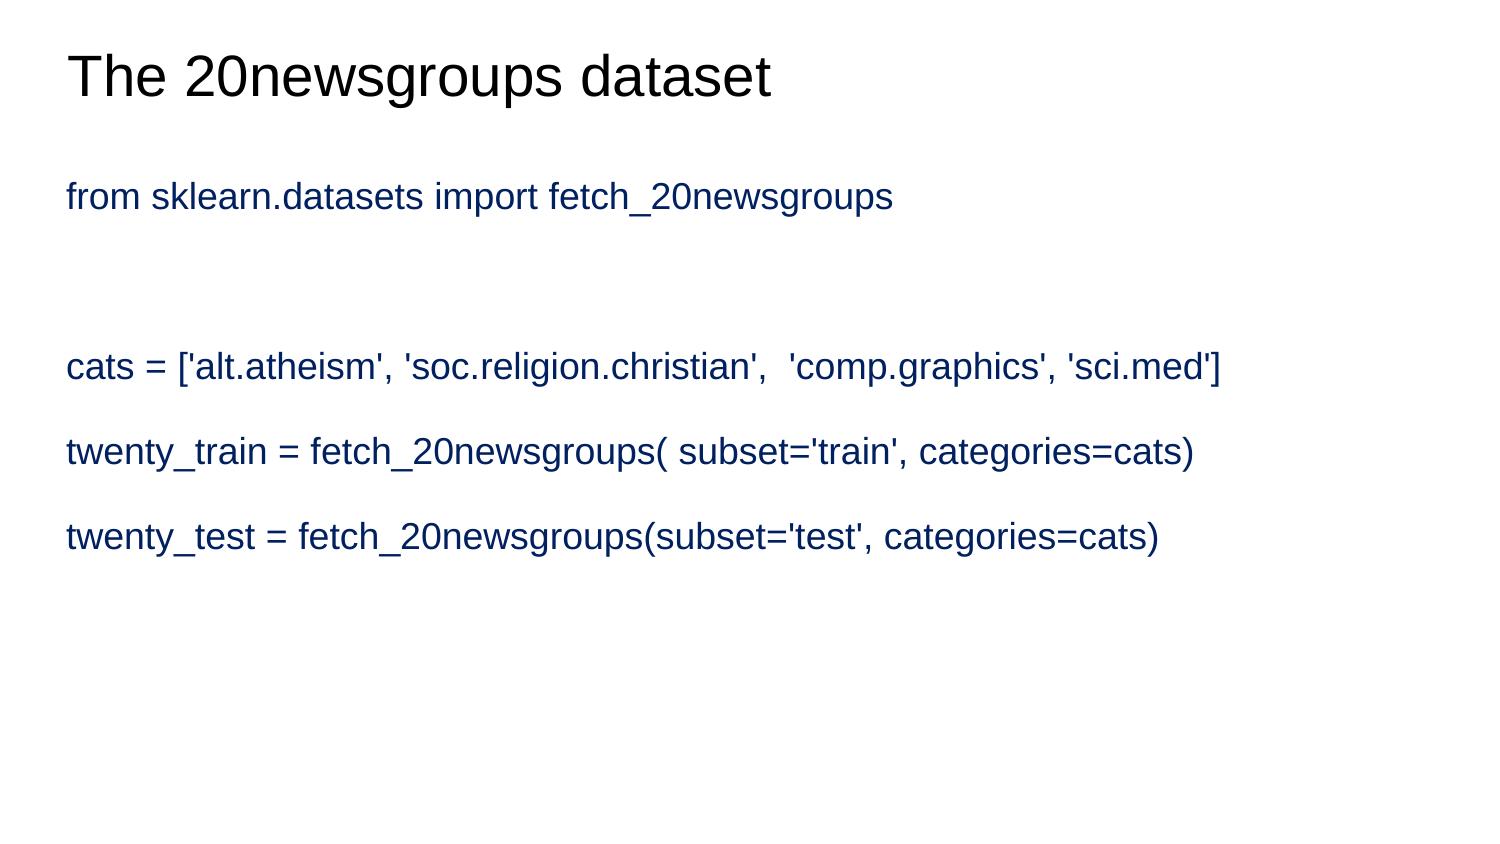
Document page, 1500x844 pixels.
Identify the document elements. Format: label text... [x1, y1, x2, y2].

title The 20newsgroups dataset [52, 23, 1451, 118]
list from sklearn.datasets import fetch_20newsgroups cats = ['alt.atheism', 'soc.religion.christian', 'comp.graphics', 'sci.med'] twenty_train = fetch_20newsgroups( subset='train', categories=cats) twenty_test = fetch_20newsgroups(subset='test', categories=cats) [51, 150, 1449, 750]
